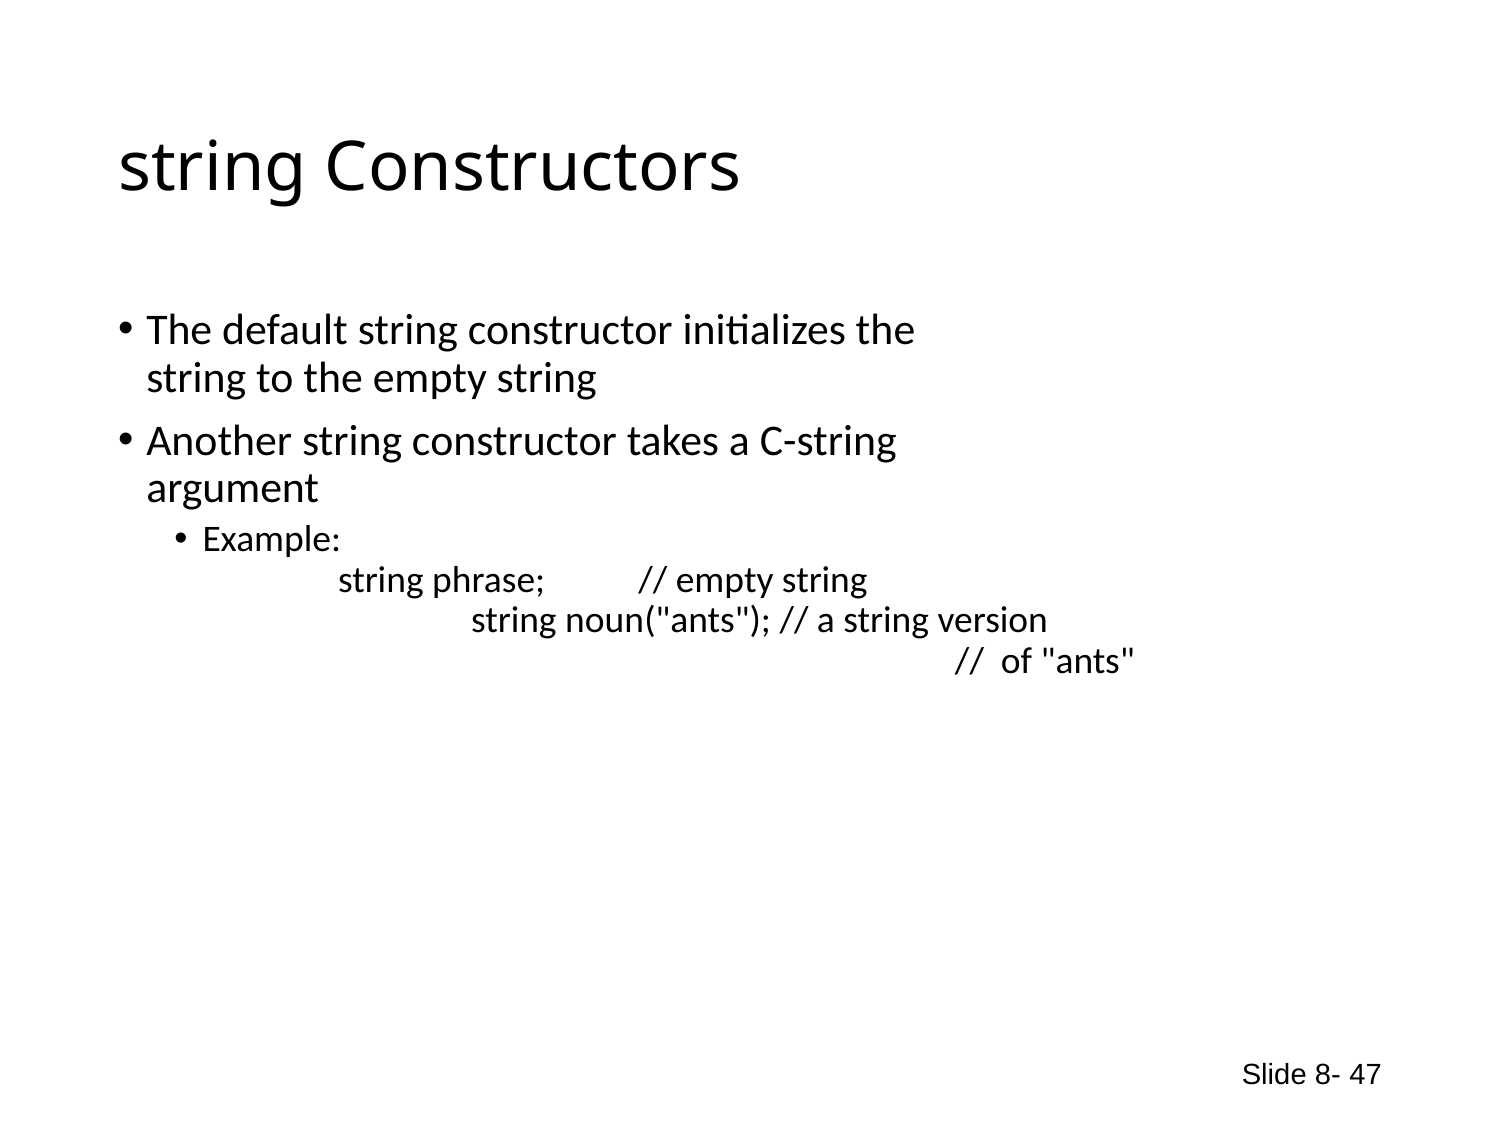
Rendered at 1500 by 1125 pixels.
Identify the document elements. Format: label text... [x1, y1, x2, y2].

slide_number Slide 8- 47 [1059, 1042, 1397, 1103]
list The default string constructor initializes the string to the empty string Another string constructor takes a C-string argument Example: string phrase; // empty string string noun("ants"); // a string version // of "ants" [103, 299, 1397, 775]
title string Constructors [103, 59, 1397, 278]
